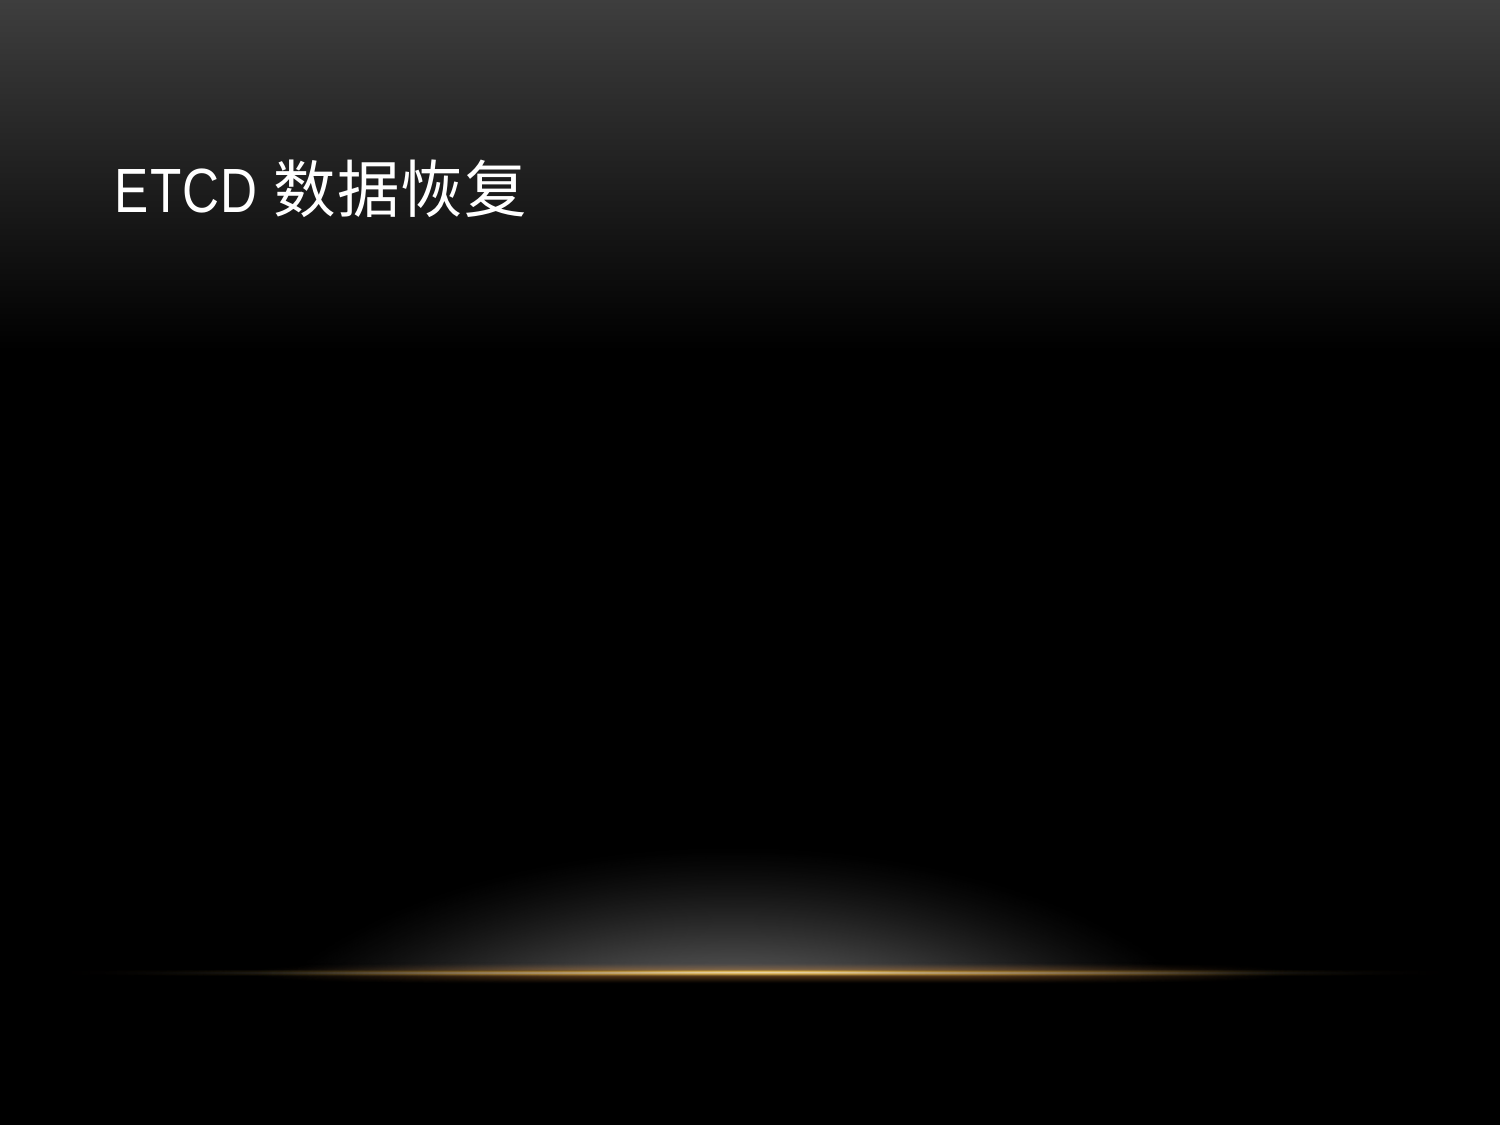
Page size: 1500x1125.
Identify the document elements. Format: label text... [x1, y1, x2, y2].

title ETCD数据恢复 [99, 45, 1400, 233]
picture [0, 0, 1500, 1125]
